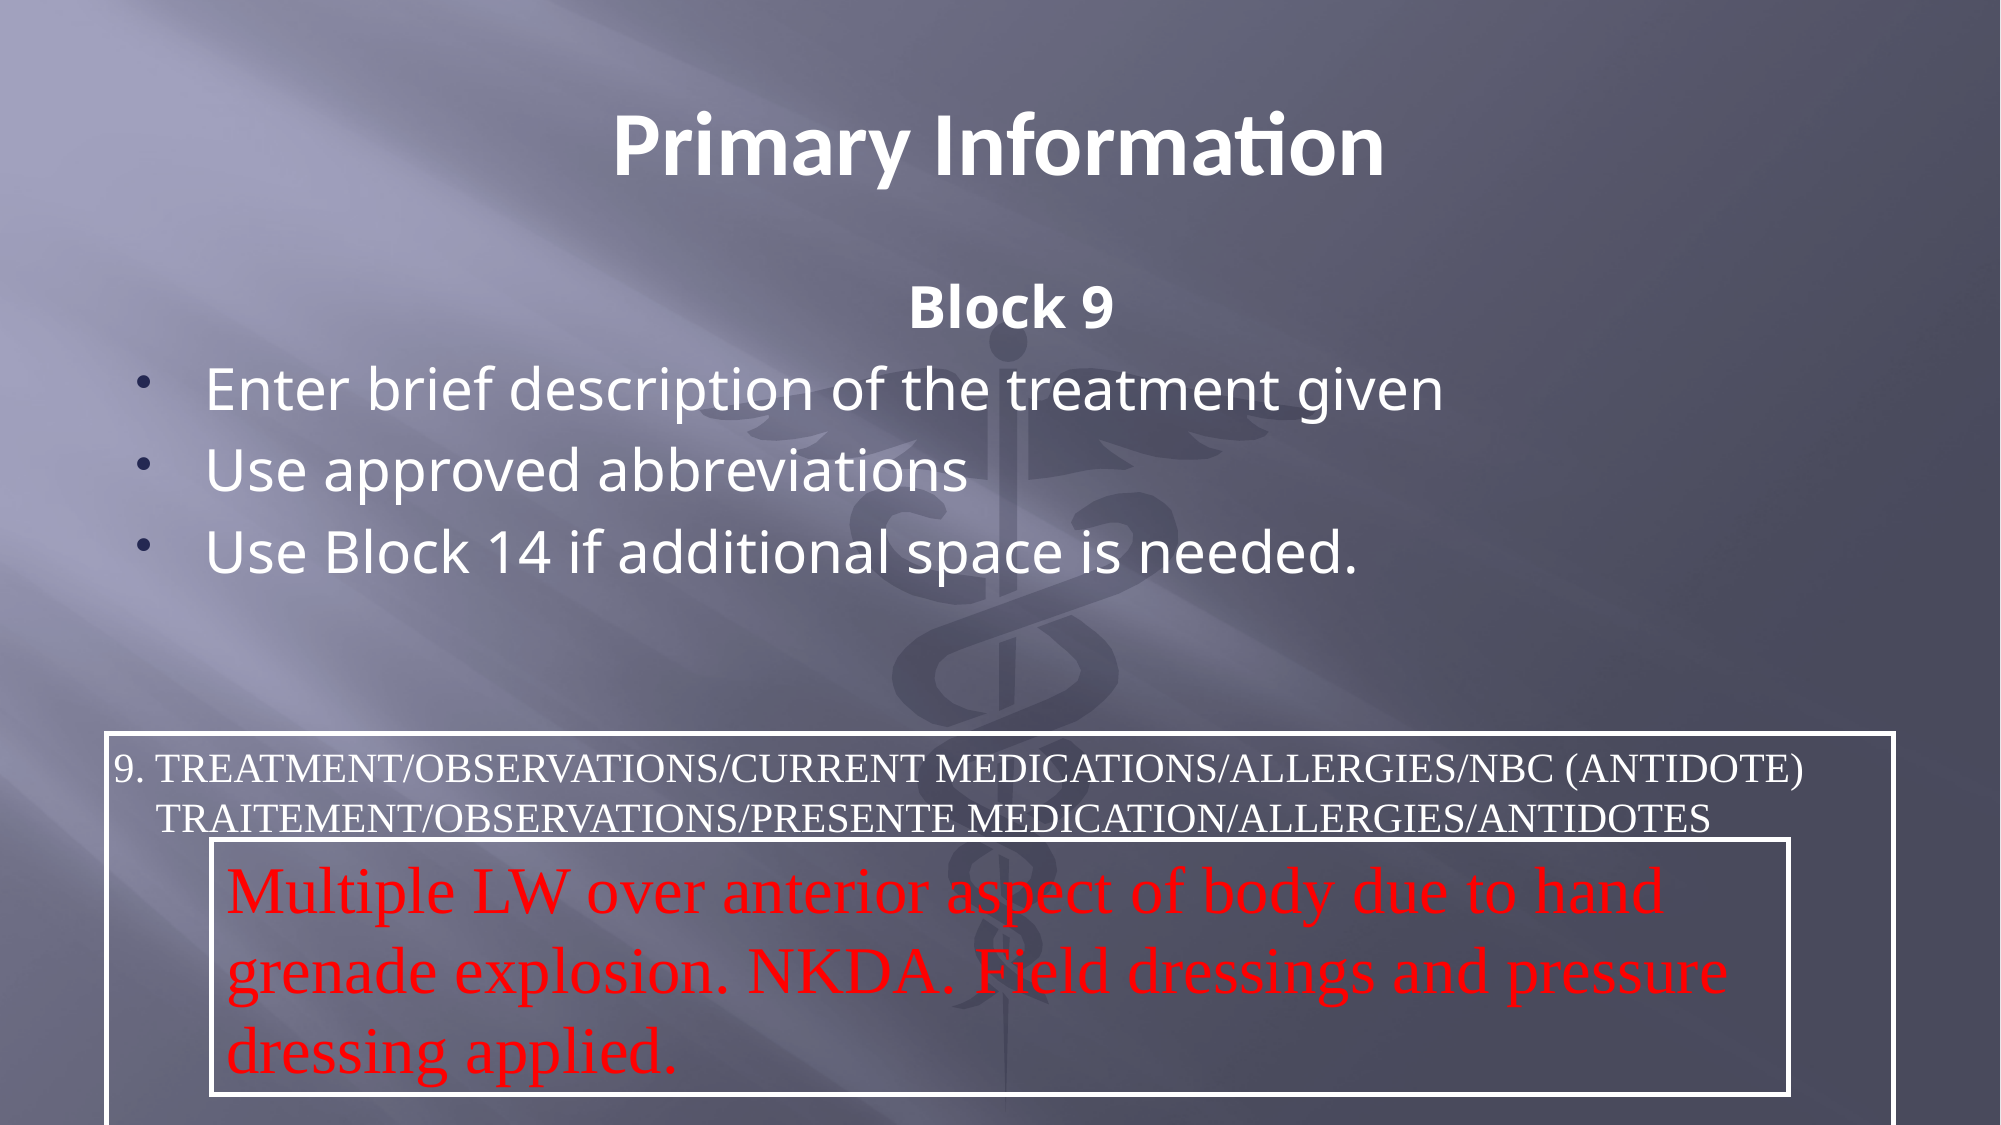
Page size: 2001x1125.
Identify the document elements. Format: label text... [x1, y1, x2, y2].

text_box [106, 733, 1894, 1125]
list Block 9 Enter brief description of the treatment given Use approved abbreviations Use Block 14 if additional space is needed. [99, 262, 1900, 1035]
title Primary Information [99, 45, 1900, 233]
